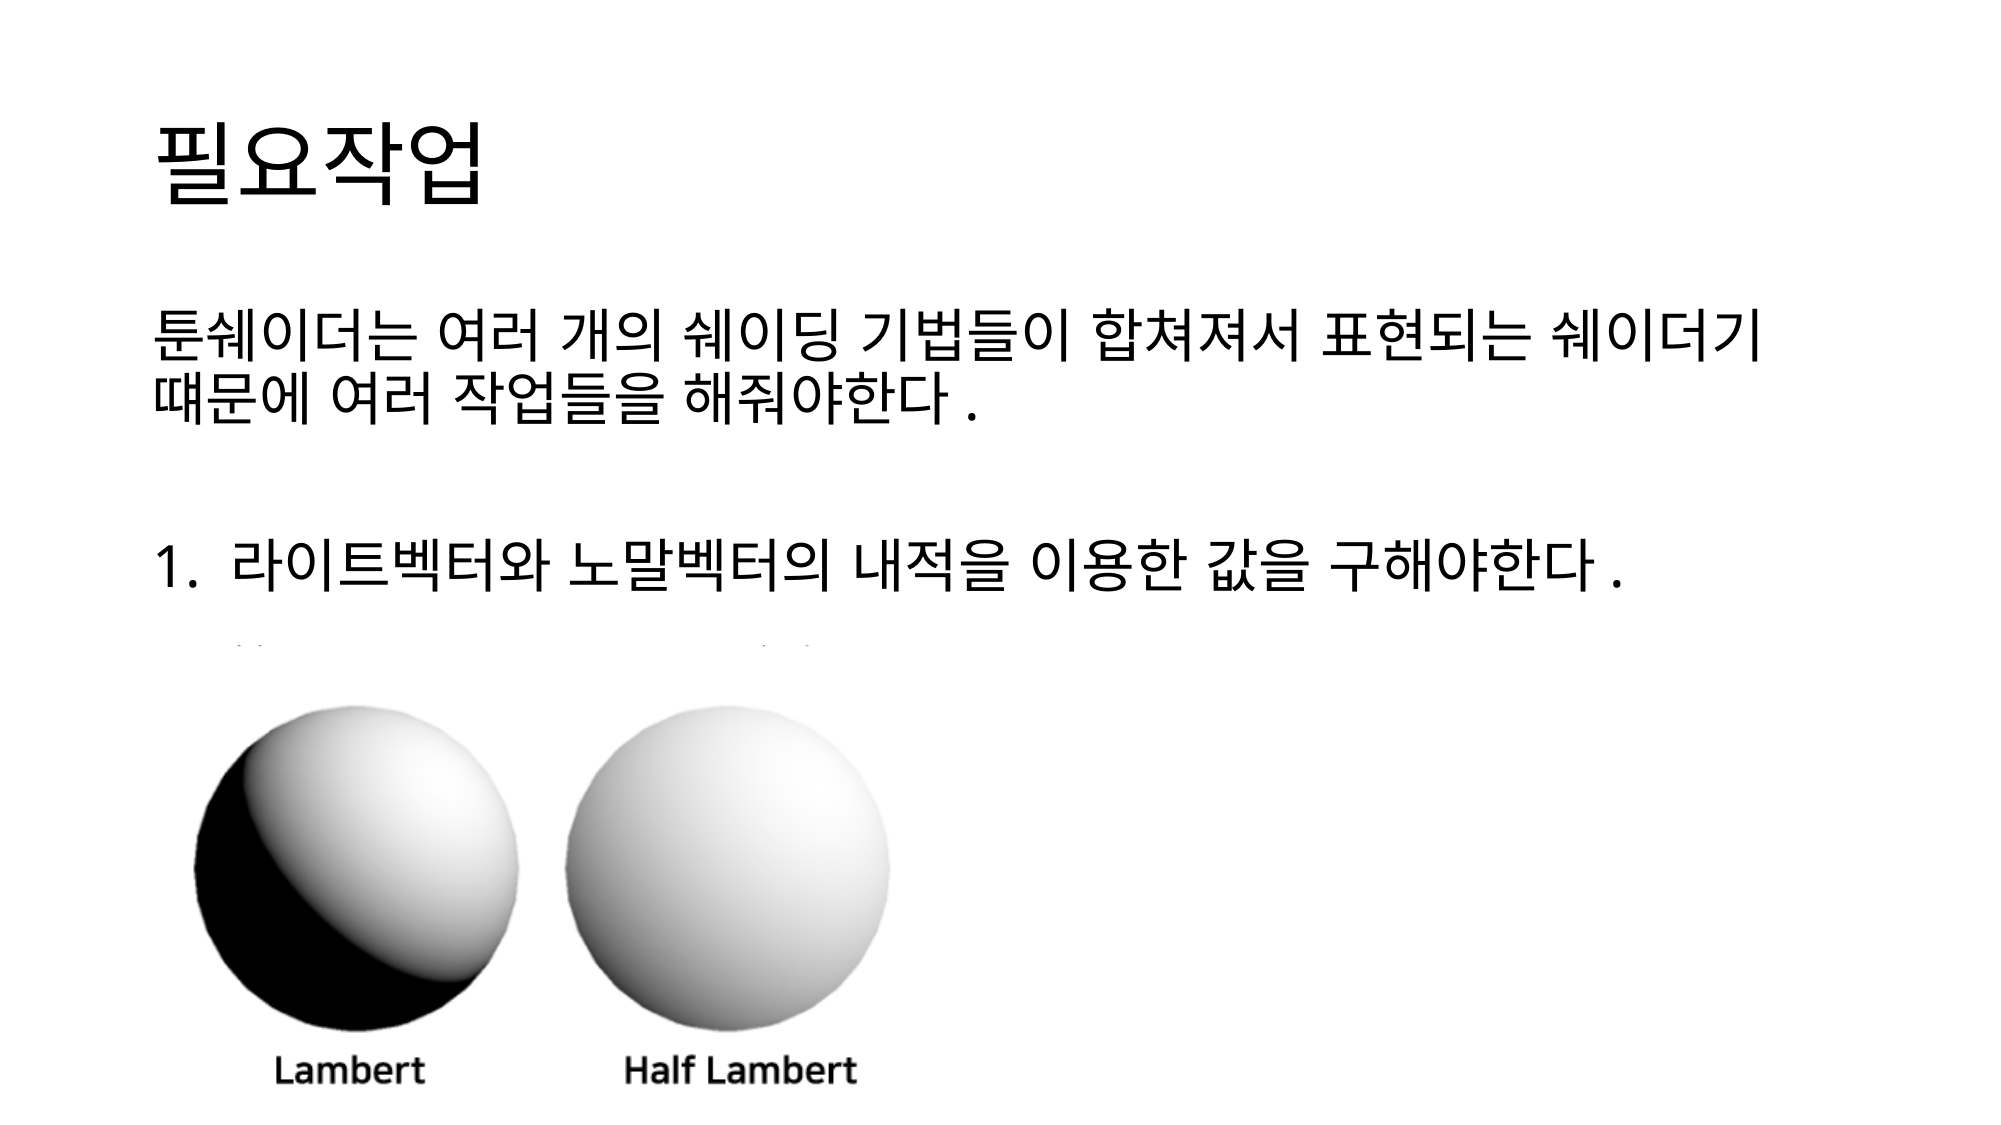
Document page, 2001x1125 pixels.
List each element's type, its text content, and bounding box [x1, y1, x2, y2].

list 툰쉐이더는 여러 개의 쉐이딩 기법들이 합쳐져서 표현되는 쉐이더기 떄문에 여러 작업들을 해줘야한다. 1. 라이트벡터와 노말벡터의 내적을 이용한 값을 구해야한다. [137, 299, 1863, 1014]
title 필요작업 [137, 59, 1863, 278]
picture [153, 645, 1034, 1125]
